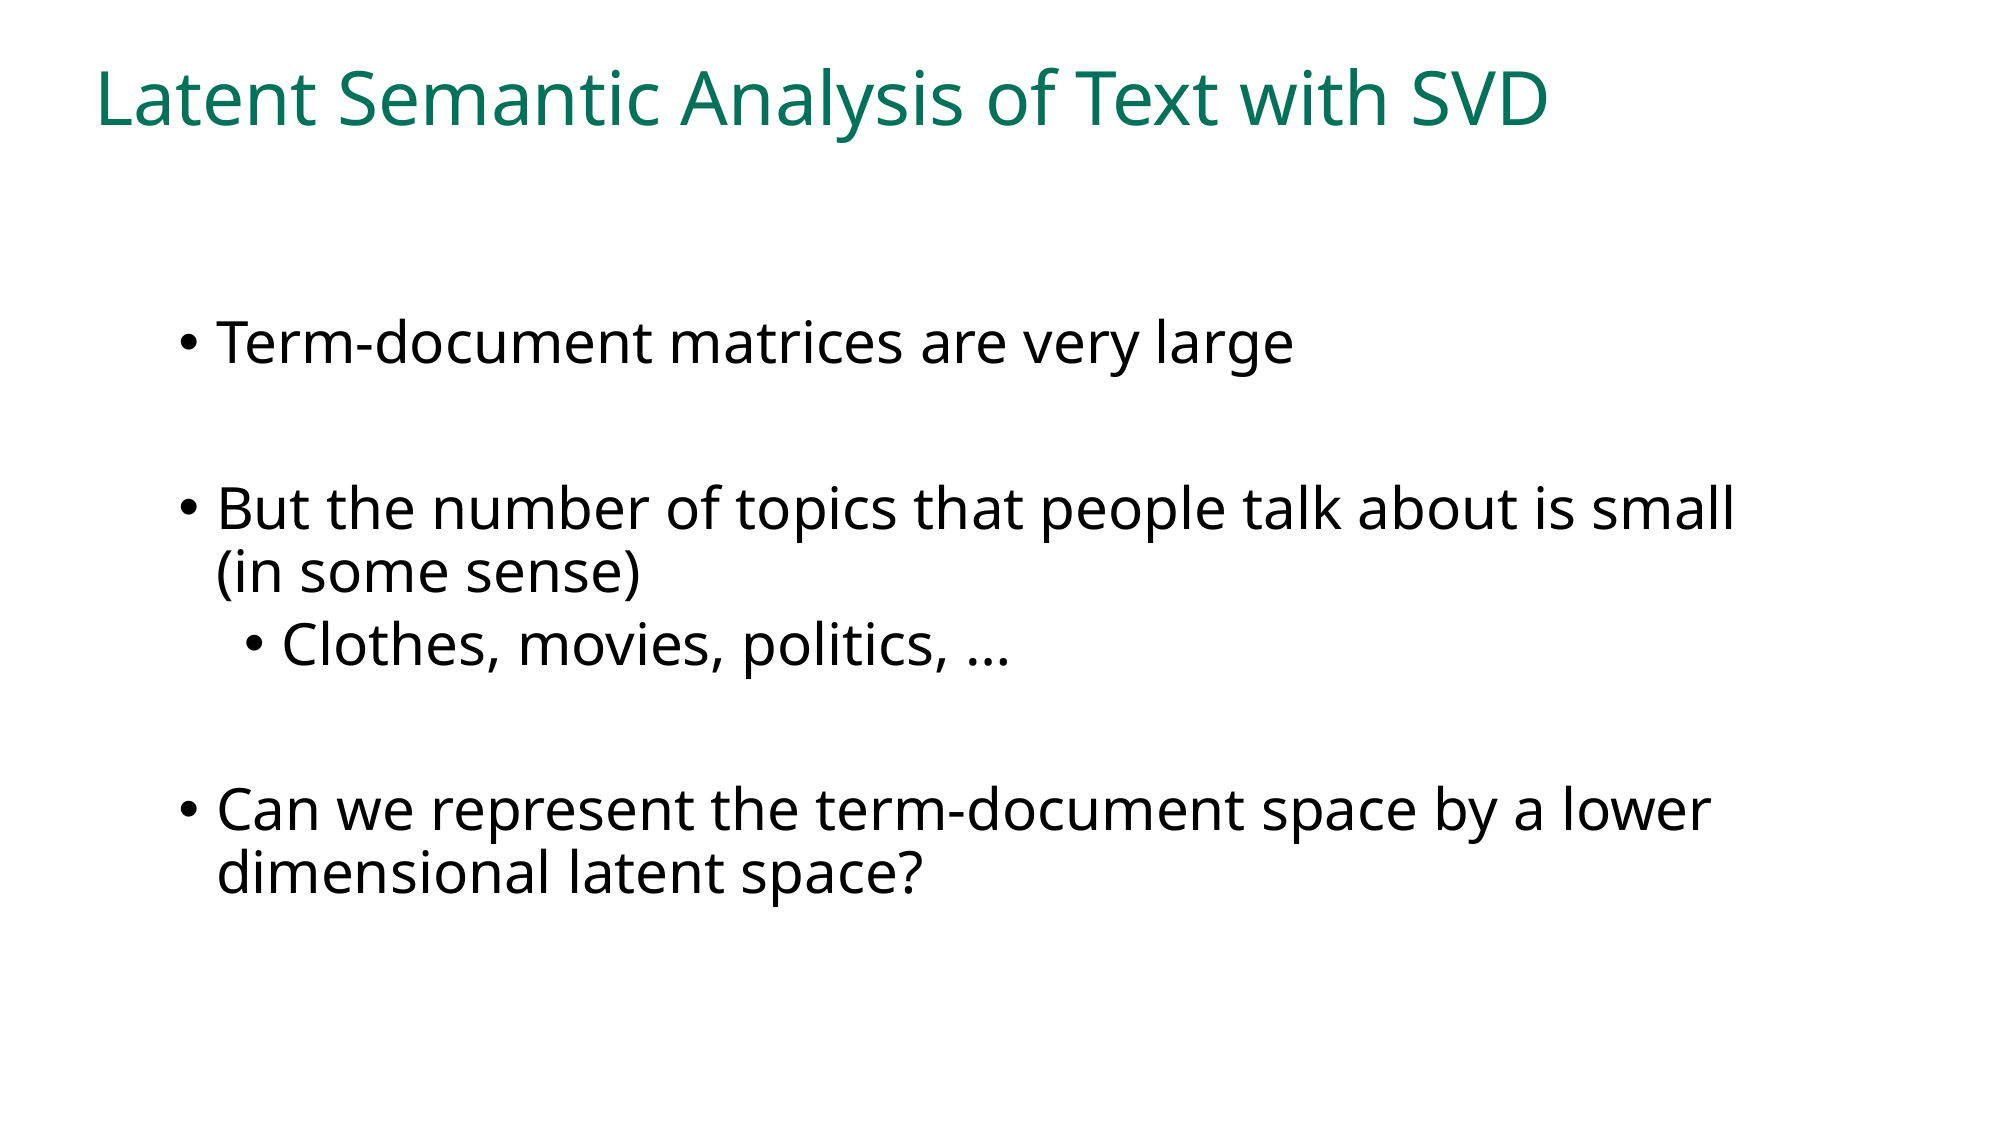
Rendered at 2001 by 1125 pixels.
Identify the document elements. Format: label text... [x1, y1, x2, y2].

list Term-document matrices are very large But the number of topics that people talk about is small (in some sense) Clothes, movies, politics, … Can we represent the term-document space by a lower dimensional latent space? [72, 225, 1798, 998]
title Latent Semantic Analysis of Text with SVD [72, 41, 1798, 162]
